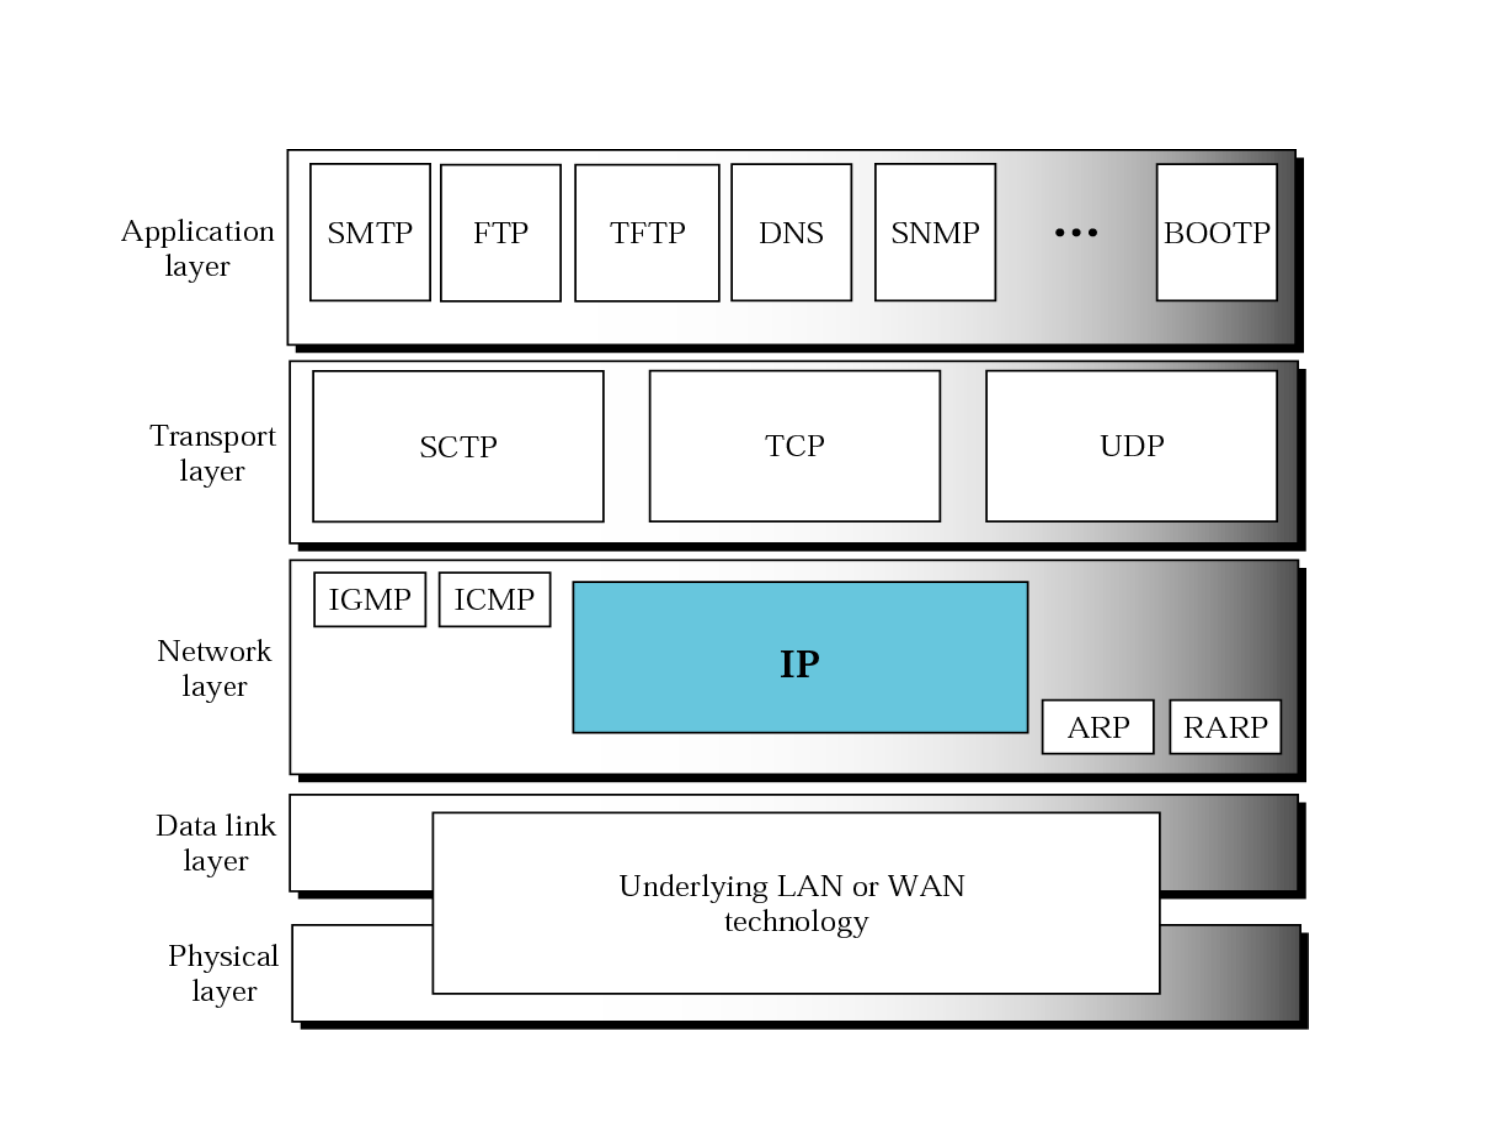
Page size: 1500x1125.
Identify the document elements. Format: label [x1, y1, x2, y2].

picture [120, 149, 1309, 1030]
